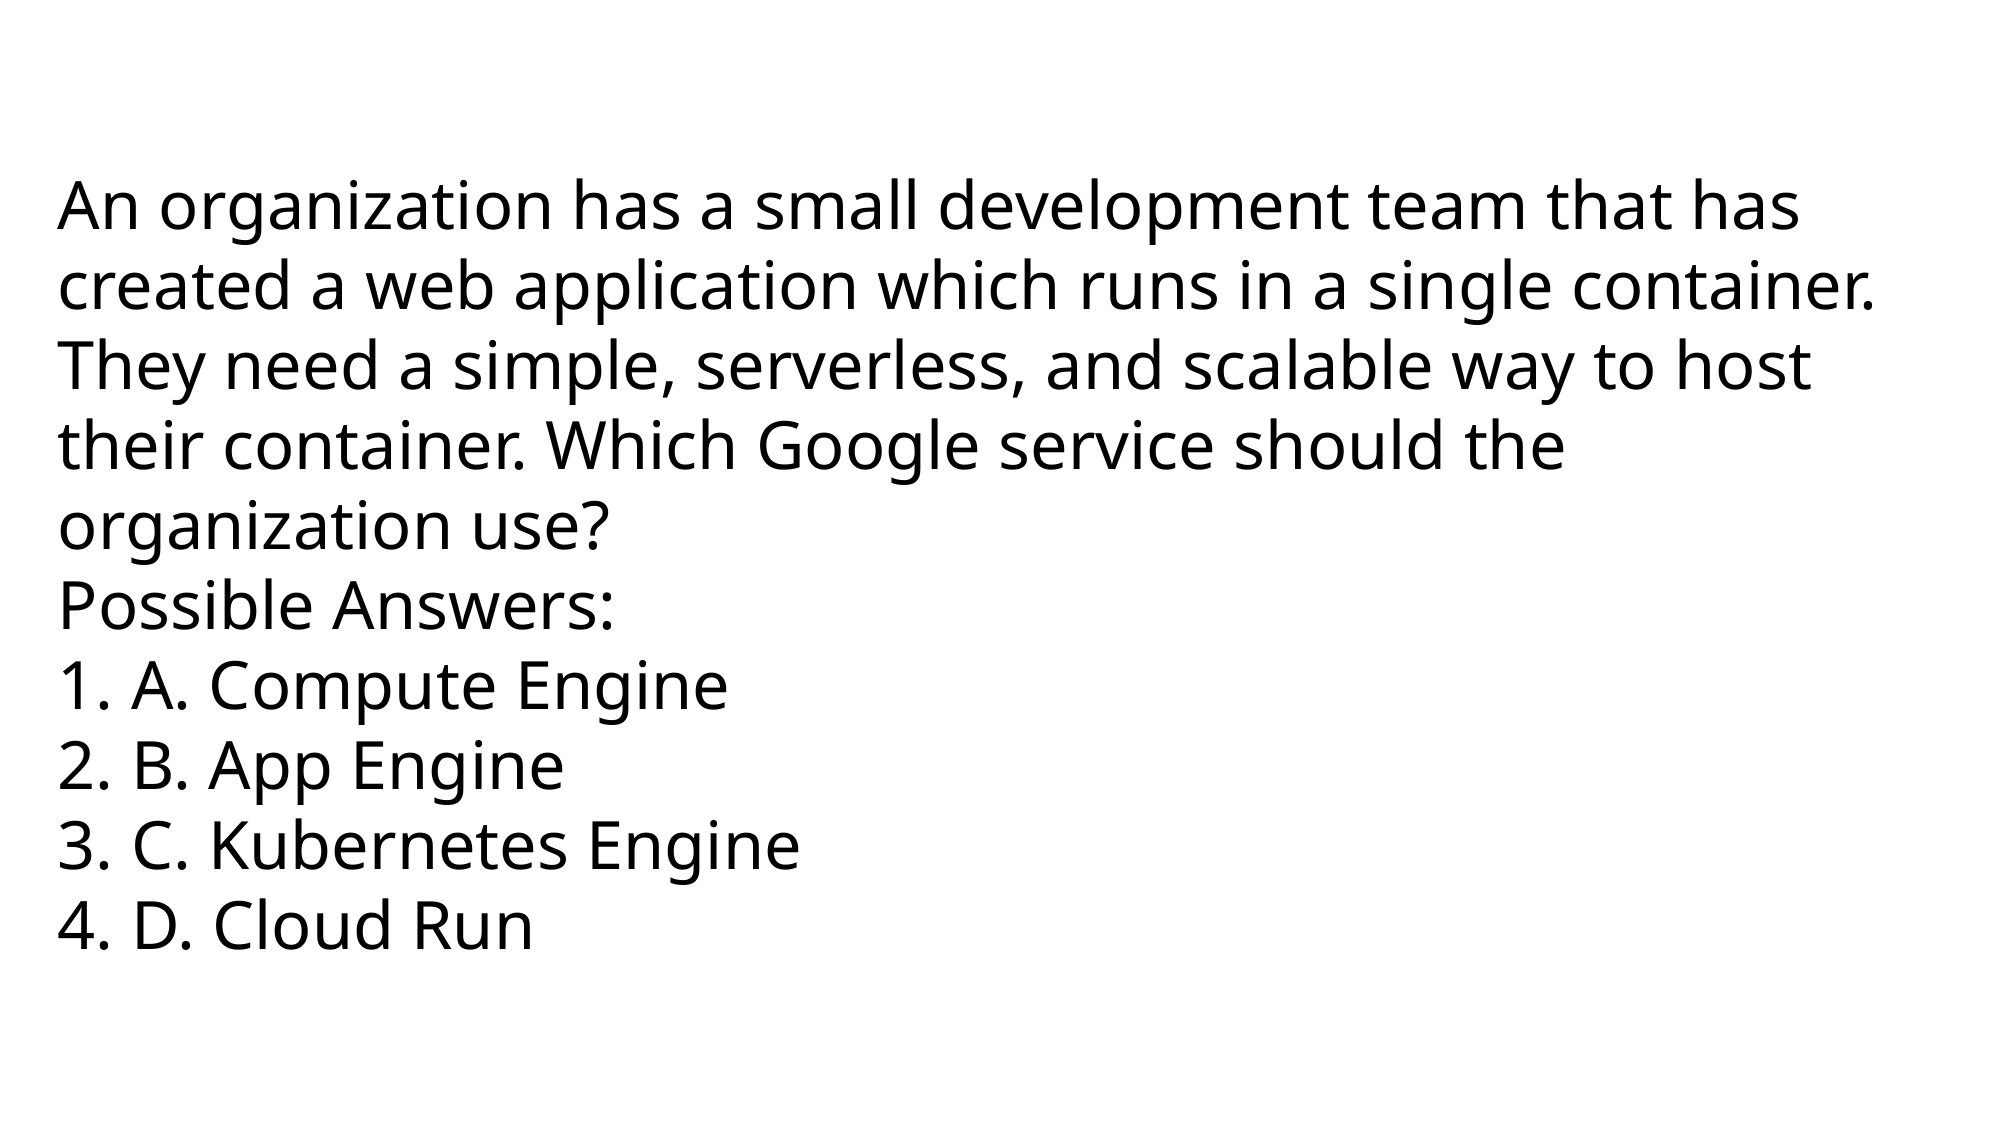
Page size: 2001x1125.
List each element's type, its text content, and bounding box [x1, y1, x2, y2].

text_box An organization has a small development team that has created a web application which runs in a single container. They need a simple, serverless, and scalable way to host their container. Which Google service should the organization use? Possible Answers: 1. A. Compute Engine 2. B. App Engine 3. C. Kubernetes Engine 4. D. Cloud Run [42, 155, 1958, 970]
